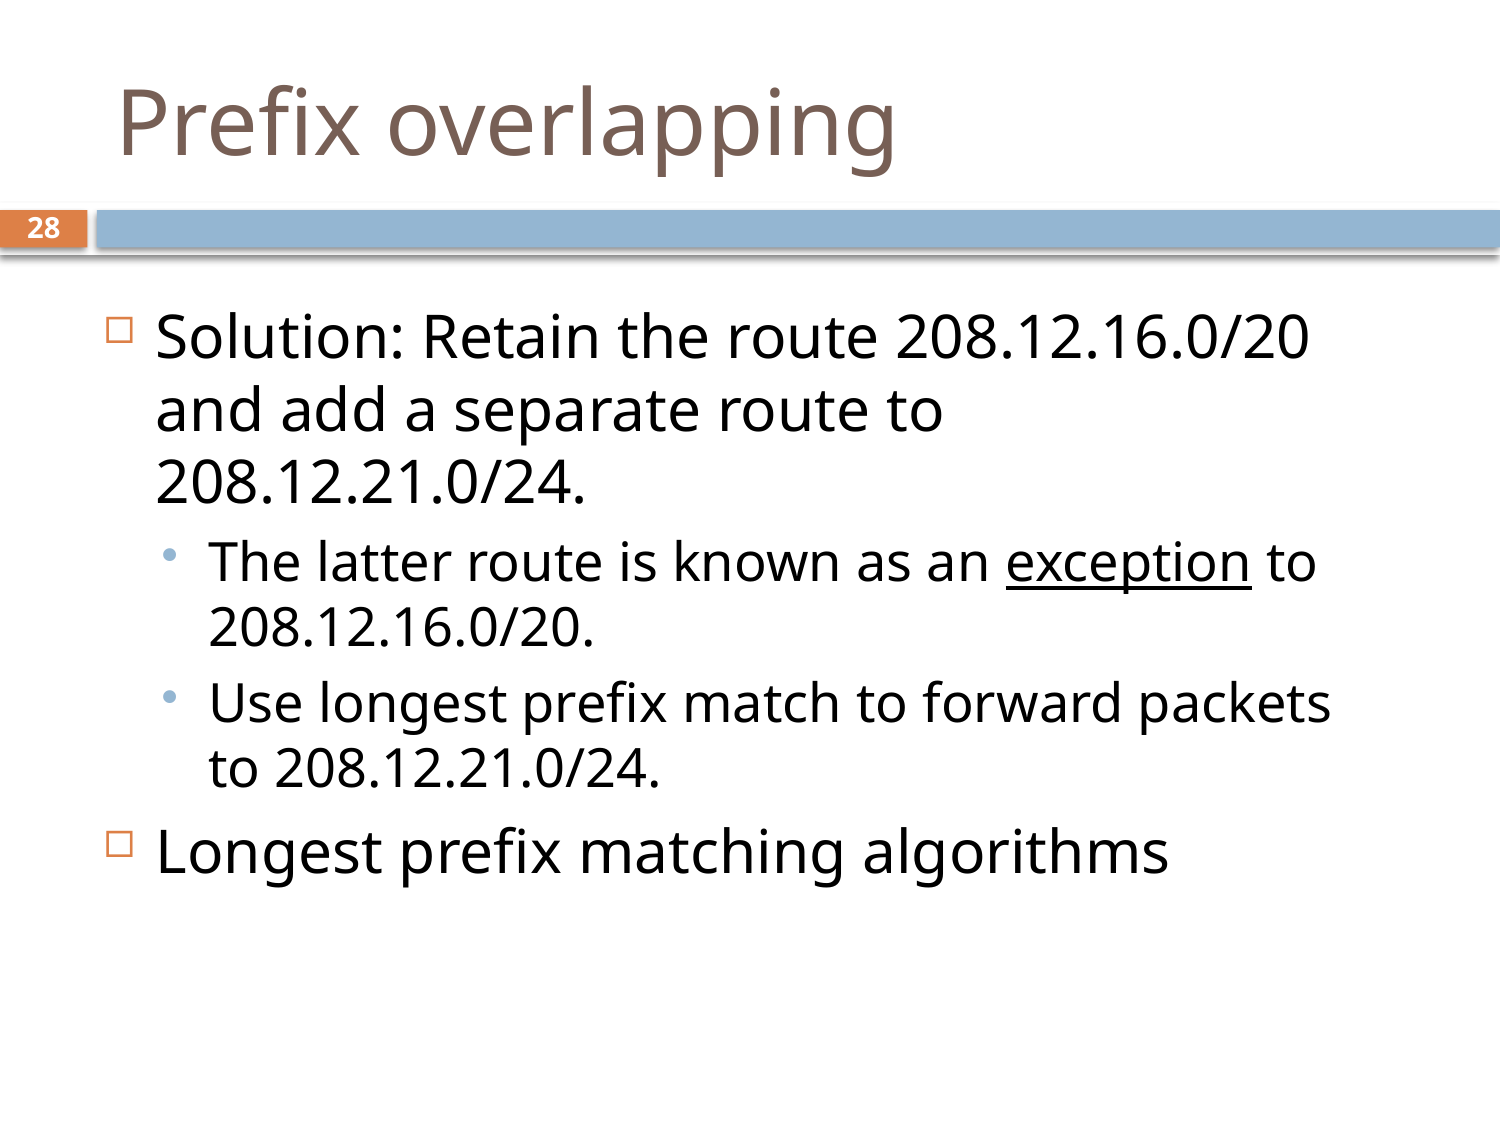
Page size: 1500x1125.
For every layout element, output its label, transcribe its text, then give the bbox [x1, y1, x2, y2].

list Solution: Retain the route 208.12.16.0/20 and add a separate route to 208.12.21.0/24. The latter route is known as an exception to 208.12.16.0/20. Use longest prefix match to forward packets to 208.12.21.0/24. Longest prefix matching algorithms [88, 290, 1389, 1063]
slide_number 28 [0, 208, 88, 249]
title Prefix overlapping [100, 37, 1438, 200]
